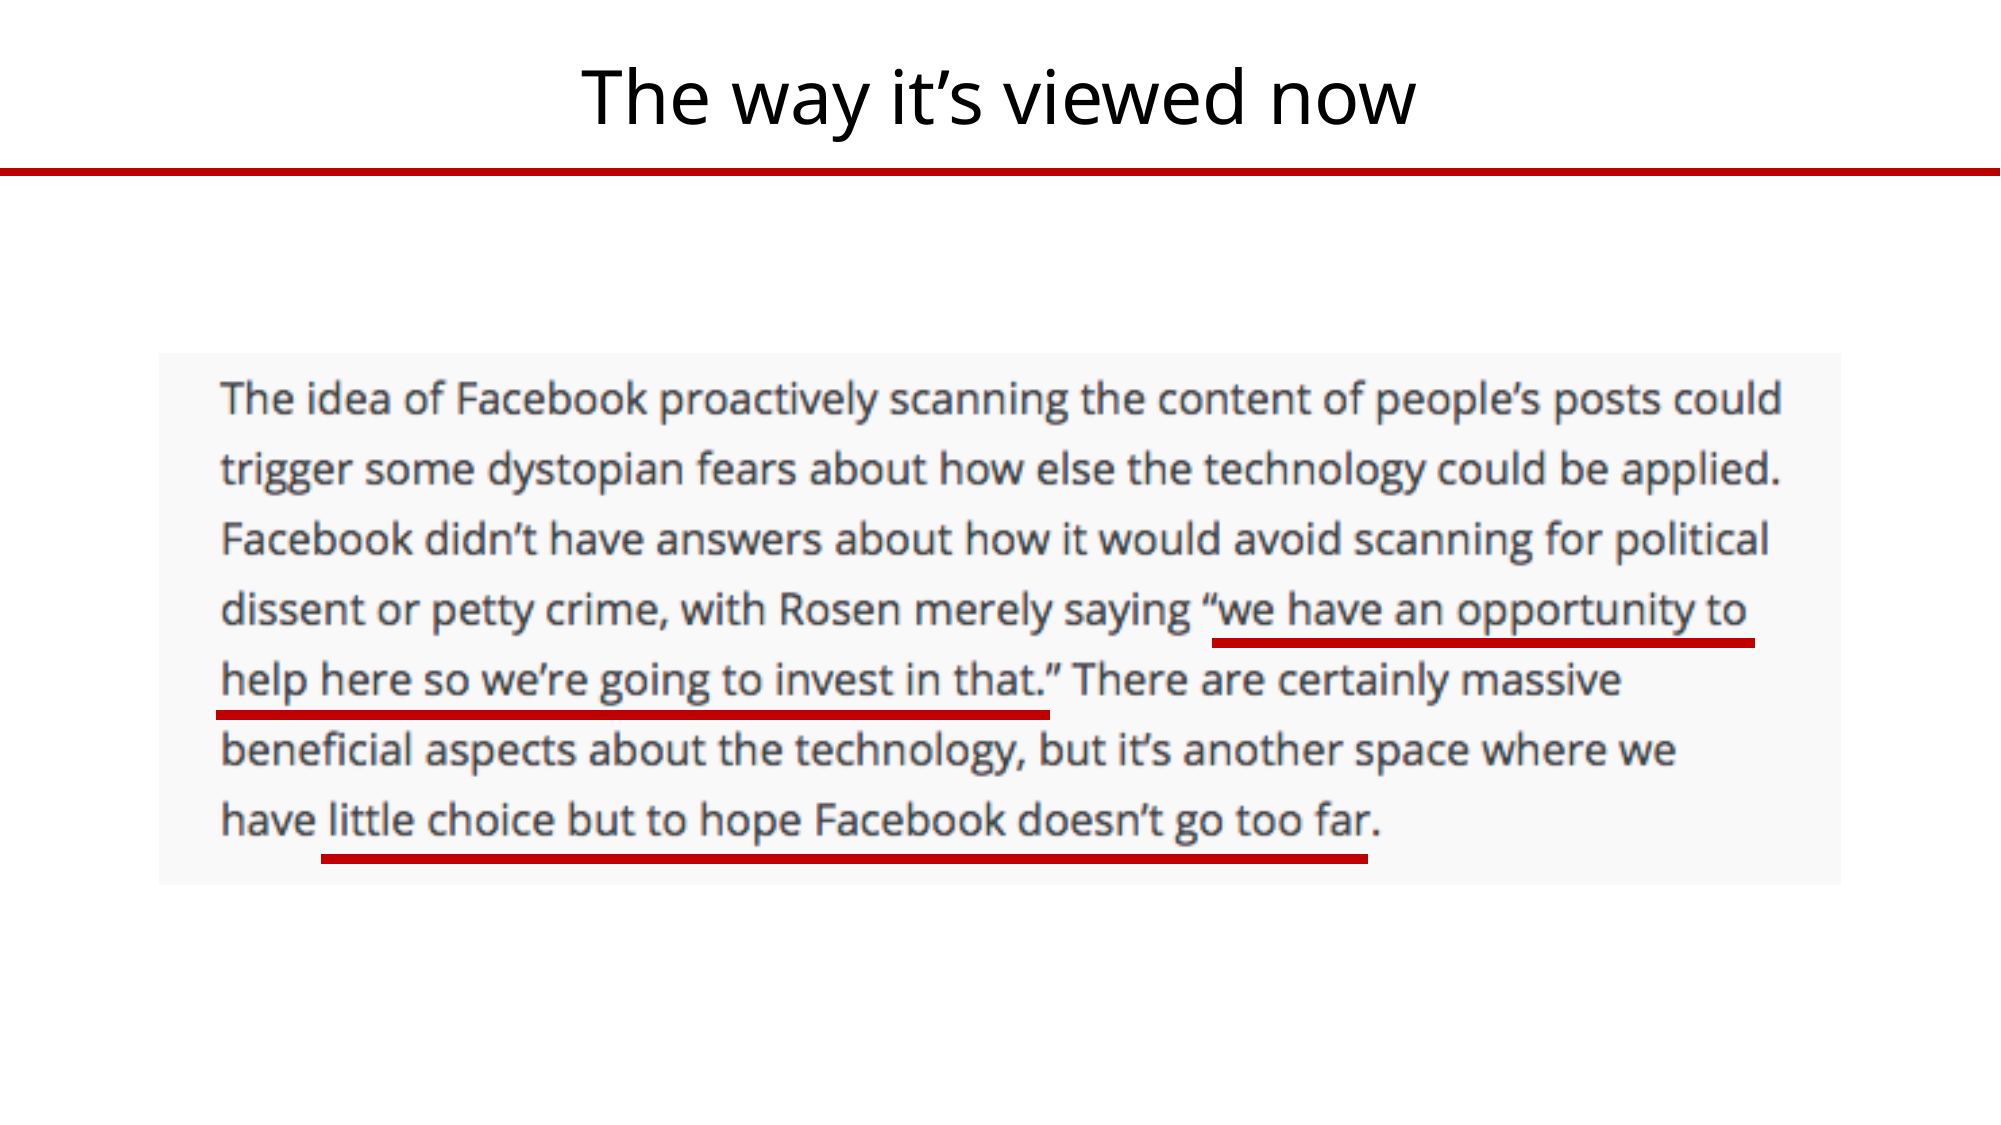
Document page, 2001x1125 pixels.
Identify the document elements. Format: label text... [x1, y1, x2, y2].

title The way it’s viewed now [137, 50, 1863, 150]
picture [159, 353, 1841, 885]
